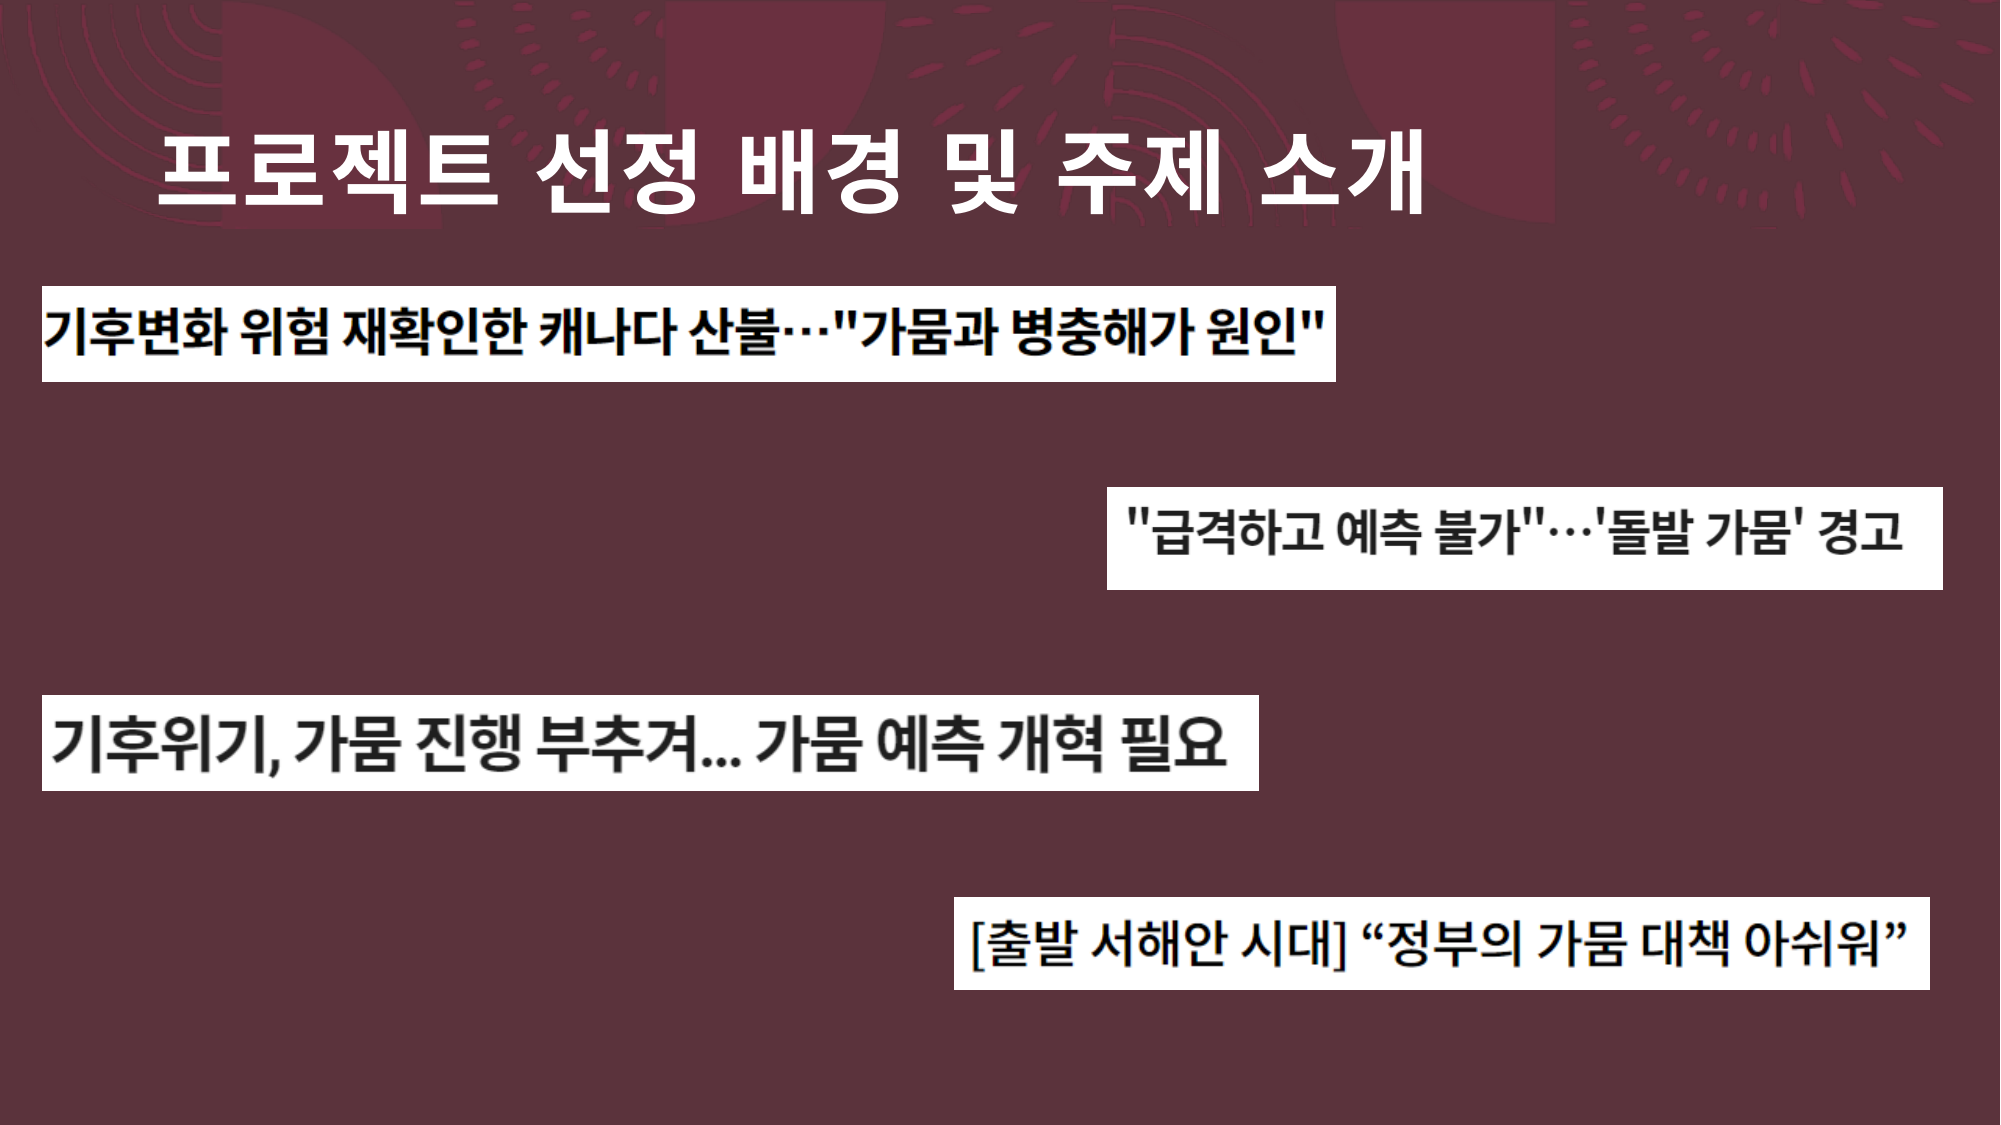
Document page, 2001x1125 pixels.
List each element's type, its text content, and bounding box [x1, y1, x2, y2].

picture [42, 286, 1336, 382]
picture [953, 897, 1930, 990]
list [1107, 487, 1943, 590]
picture [42, 695, 1259, 791]
title 프로젝트 선정 배경 및 주제 소개 [137, 60, 1863, 278]
